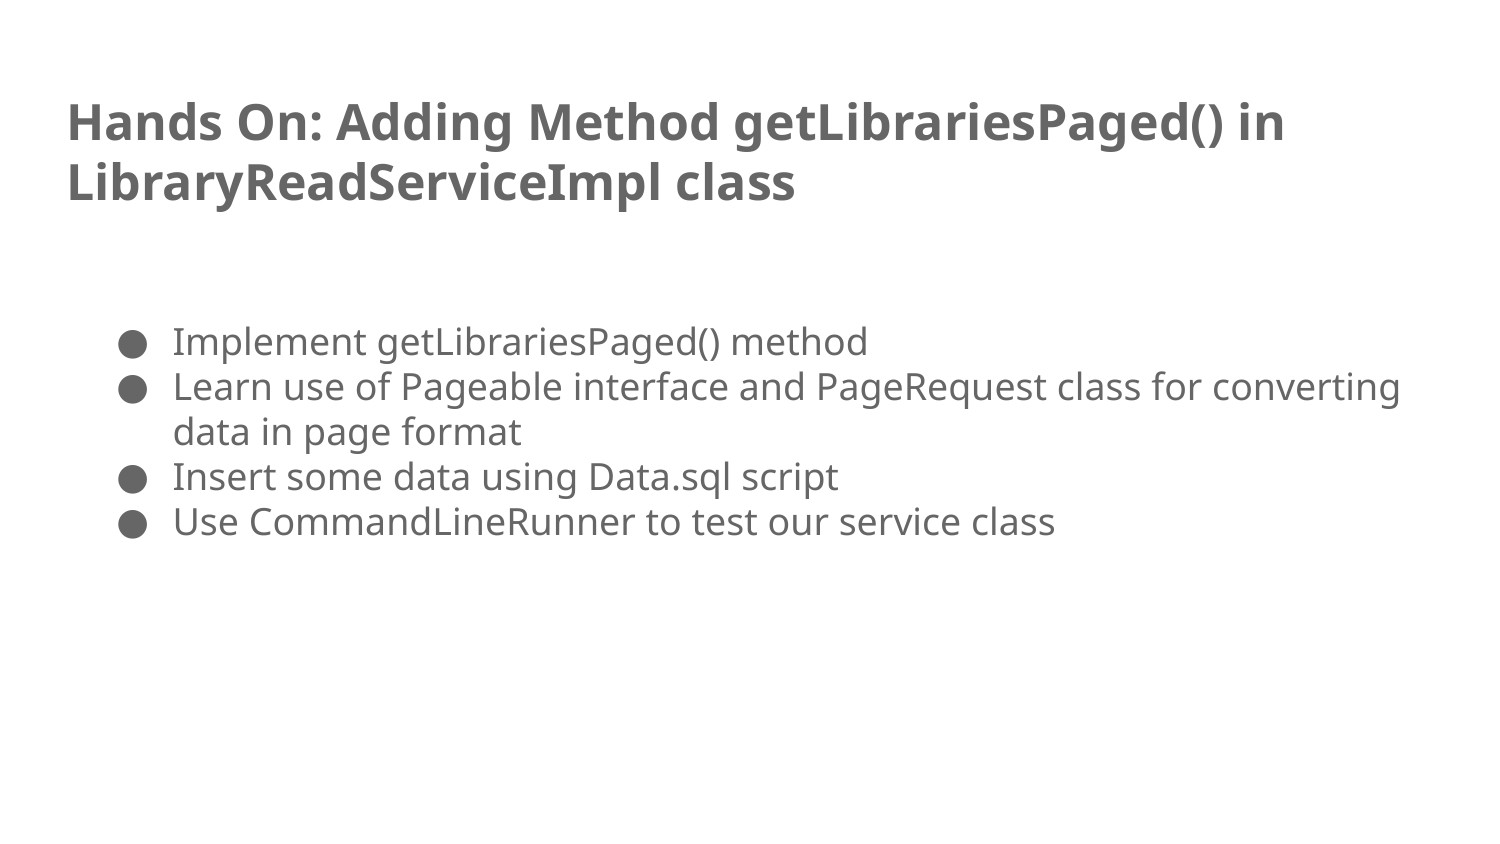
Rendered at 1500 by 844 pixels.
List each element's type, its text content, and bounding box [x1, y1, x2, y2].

list Implement getLibrariesPaged() method Learn use of Pageable interface and PageRequest class for converting data in page format Insert some data using Data.sql script Use CommandLineRunner to test our service class [7, 257, 1435, 808]
title Hands On: Adding Method getLibrariesPaged() in LibraryReadServiceImpl class [51, 74, 1449, 298]
